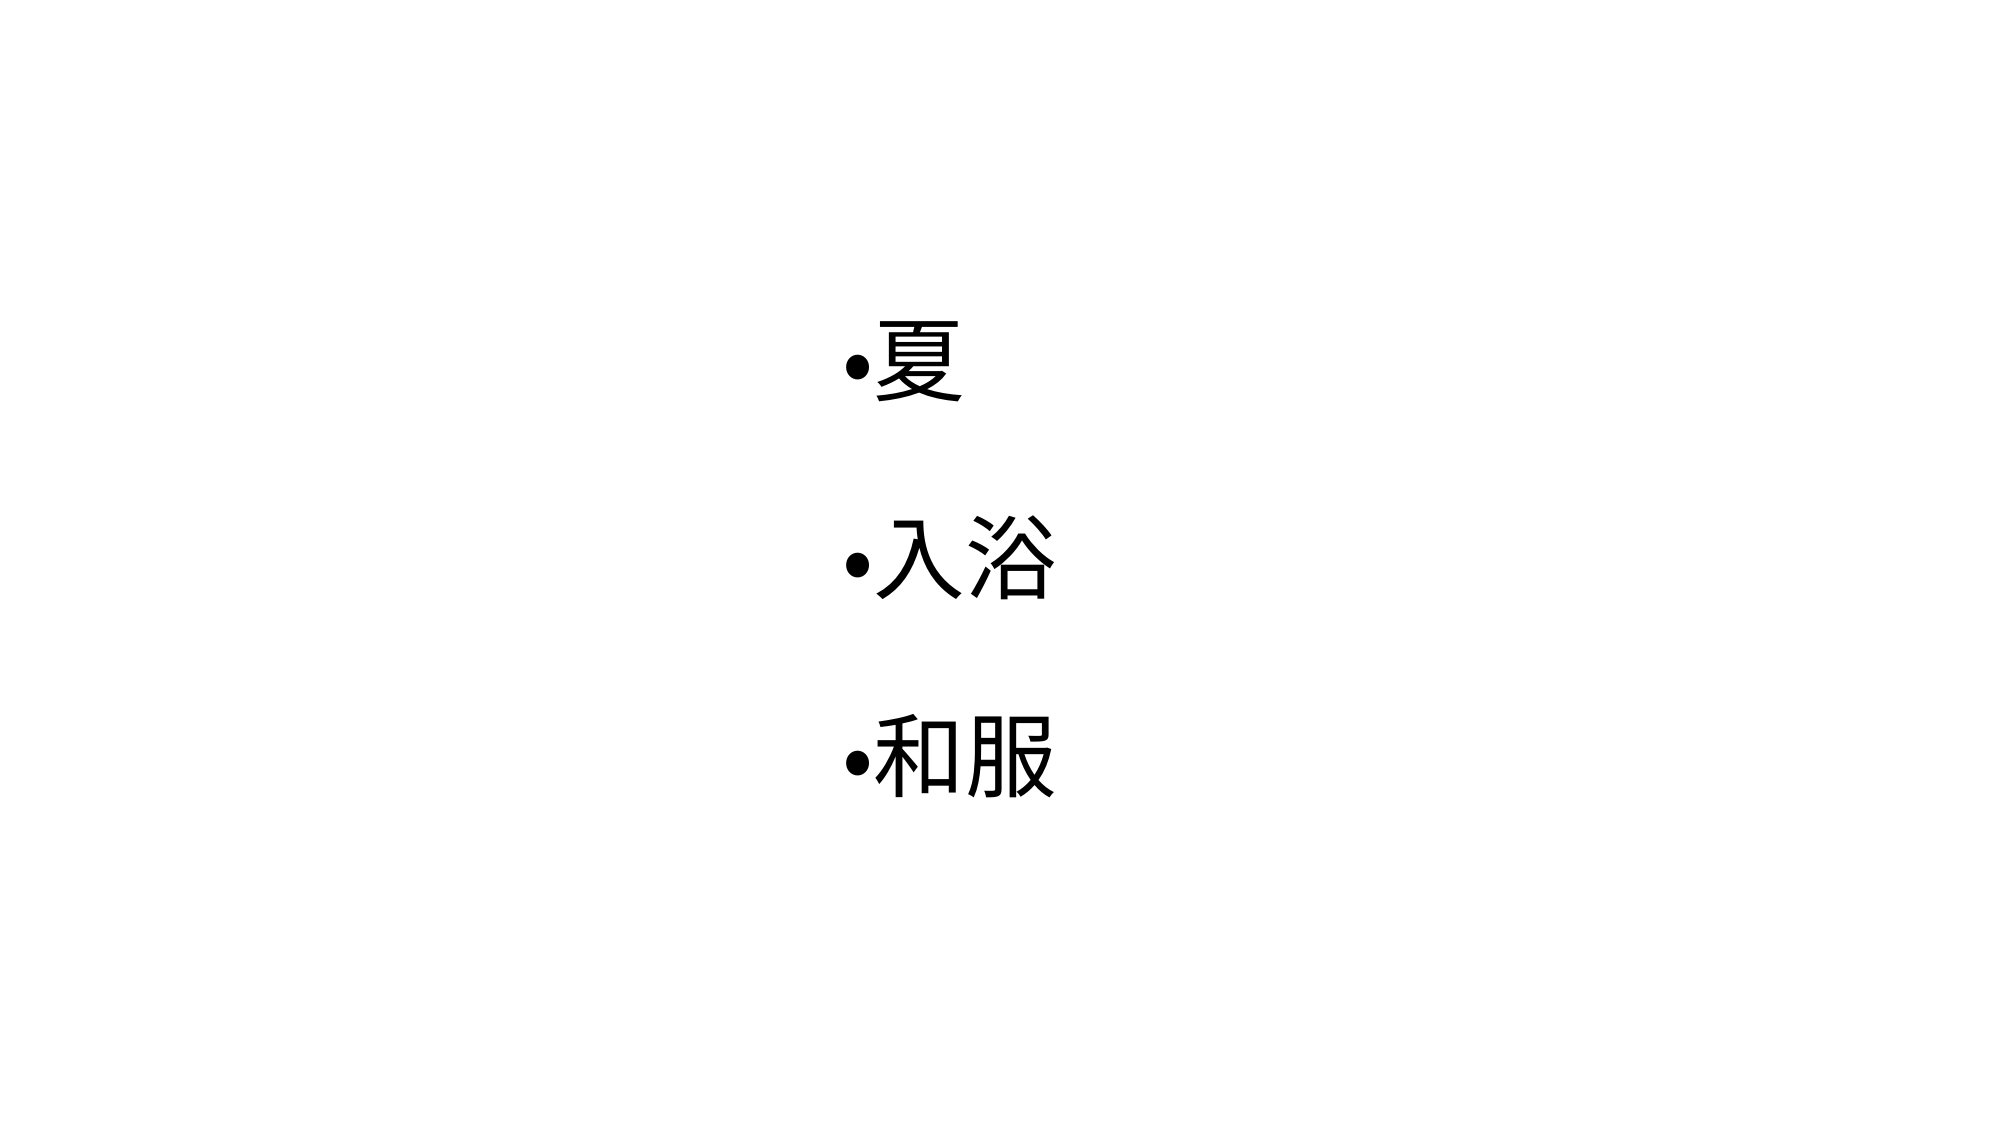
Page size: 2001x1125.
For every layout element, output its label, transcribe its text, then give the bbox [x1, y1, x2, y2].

title ・夏 ・入浴 ・和服 [827, 296, 1173, 829]
